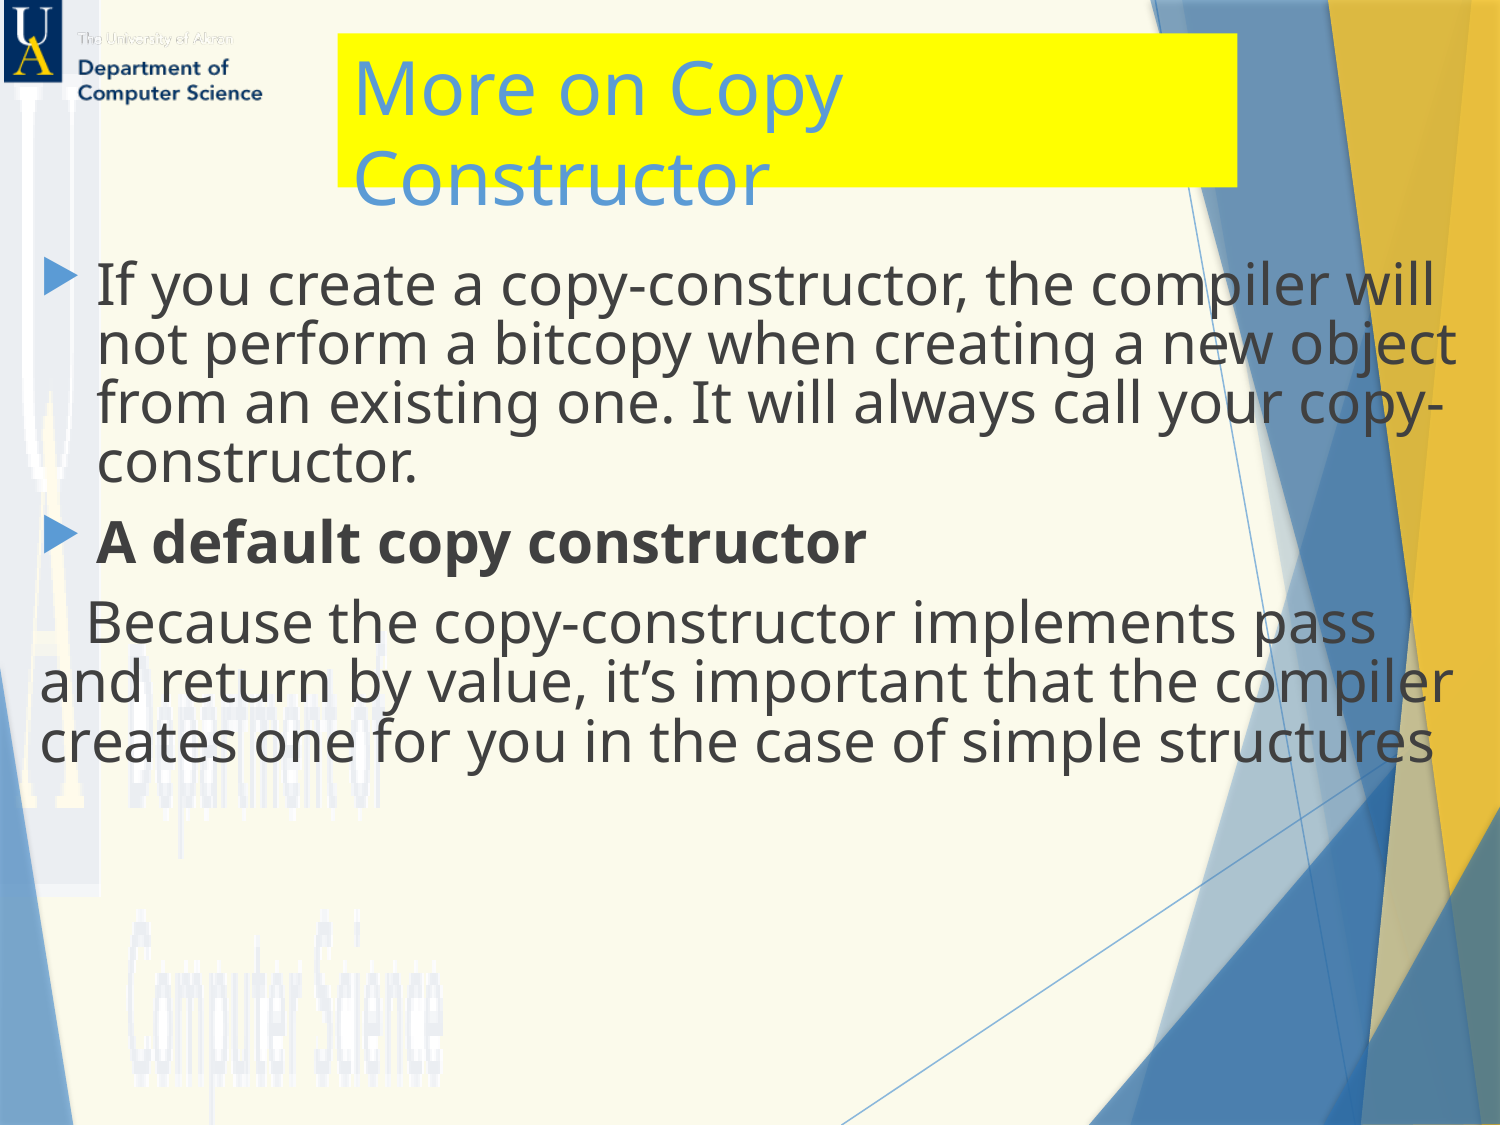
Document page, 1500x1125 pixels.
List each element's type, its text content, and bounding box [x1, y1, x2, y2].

list If you create a copy-constructor, the compiler will not perform a bitcopy when creating a new object from an existing one. It will always call your copy-constructor. A default copy constructor Because the copy-constructor implements pass and return by value, it’s important that the compiler creates one for you in the case of simple structures [24, 249, 1475, 925]
picture [4, 0, 395, 124]
title More on Copy Constructor [337, 33, 1238, 188]
